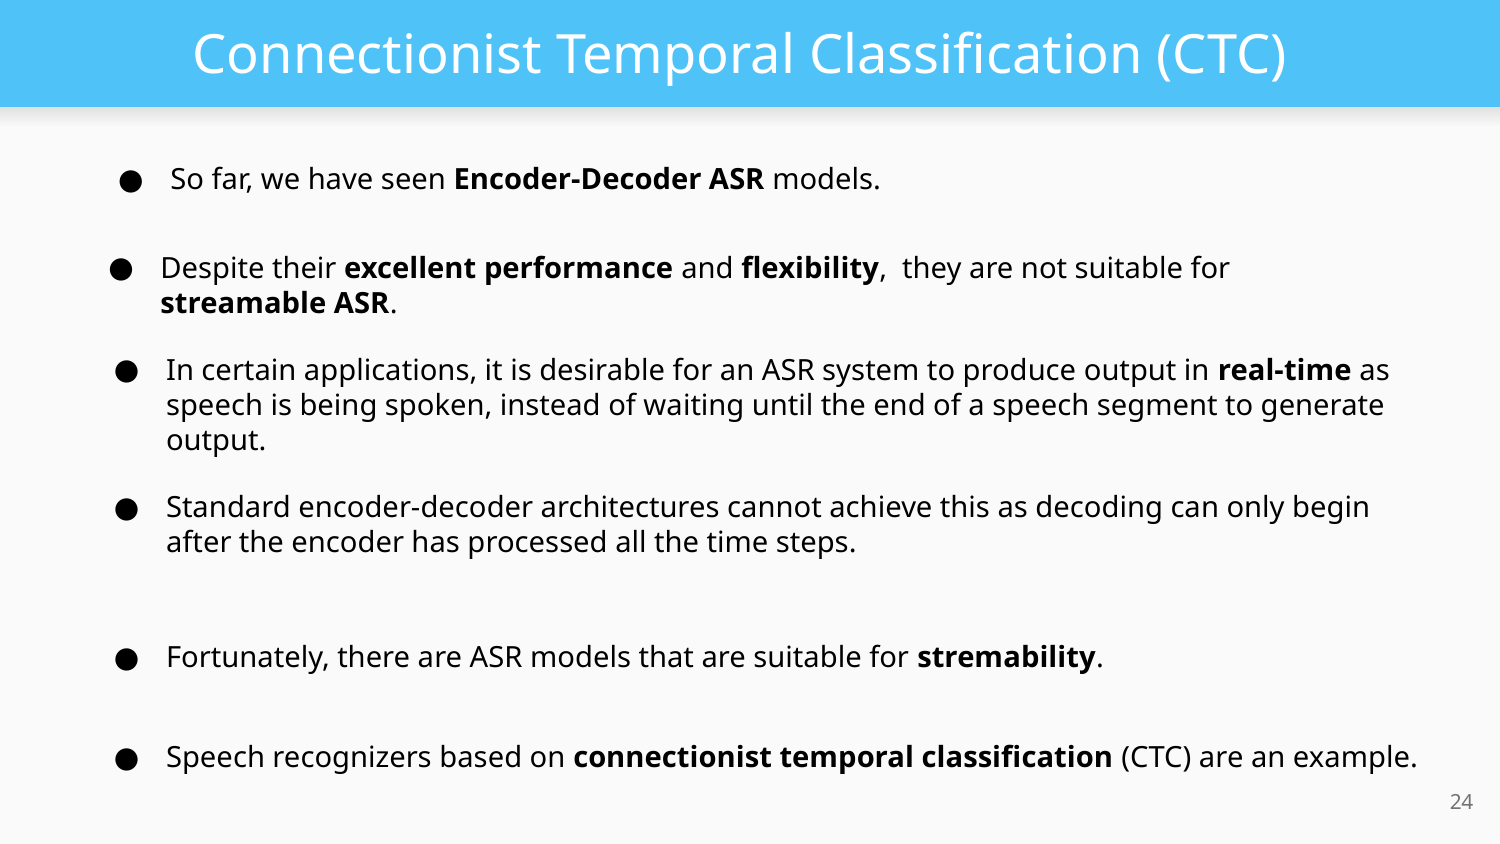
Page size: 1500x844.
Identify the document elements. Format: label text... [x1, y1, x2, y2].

title Connectionist Temporal Classification (CTC) [16, 2, 1464, 102]
slide_number 24 [1398, 770, 1489, 835]
text_box Standard encoder-decoder architectures cannot achieve this as decoding can only begin after the encoder has processed all the time steps. [76, 473, 1443, 574]
text_box So far, we have seen Encoder-Decoder ASR models. [80, 145, 1420, 211]
text_box Despite their excellent performance and flexibility, they are not suitable for streamable ASR. [70, 233, 1410, 334]
text_box Fortunately, there are ASR models that are suitable for stremability. [76, 623, 1443, 689]
text_box In certain applications, it is desirable for an ASR system to produce output in real-time as speech is being spoken, instead of waiting until the end of a speech segment to generate output. [76, 336, 1443, 471]
text_box Speech recognizers based on connectionist temporal classification (CTC) are an example. [76, 723, 1443, 789]
